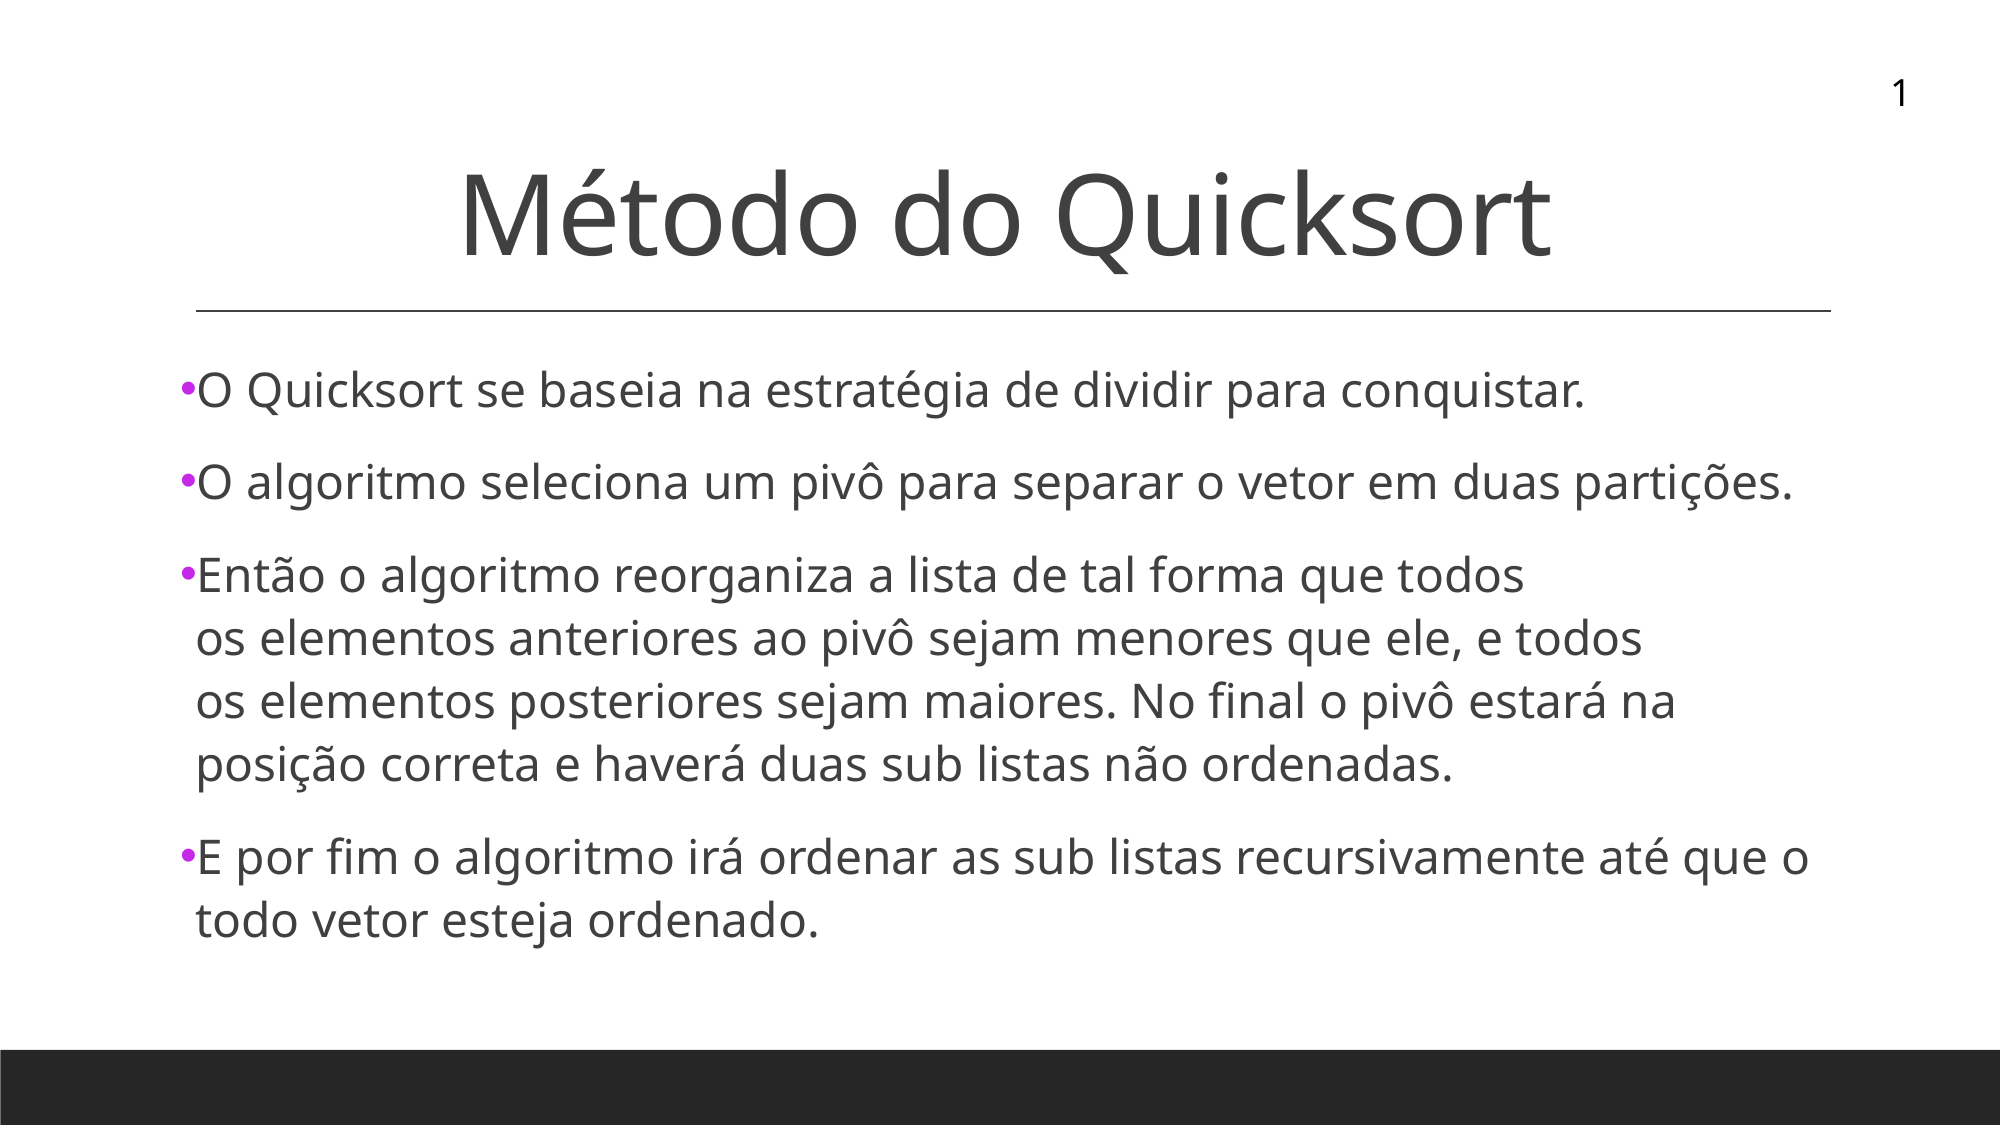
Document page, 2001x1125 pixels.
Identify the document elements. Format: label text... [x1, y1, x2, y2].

text_box 1 [1890, 61, 1898, 121]
title Método do Quicksort [180, 47, 1830, 285]
list O Quicksort se baseia na estratégia de dividir para conquistar. O algoritmo seleciona um pivô para separar o vetor em duas partições. Então o algoritmo reorganiza a lista de tal forma que todos os elementos anteriores ao pivô sejam menores que ele, e todos os elementos posteriores sejam maiores. No final o pivô estará na posição correta e haverá duas sub listas não ordenadas. E por fim o algoritmo irá ordenar as sub listas recursivamente até que o todo vetor esteja ordenado. [180, 345, 1830, 963]
